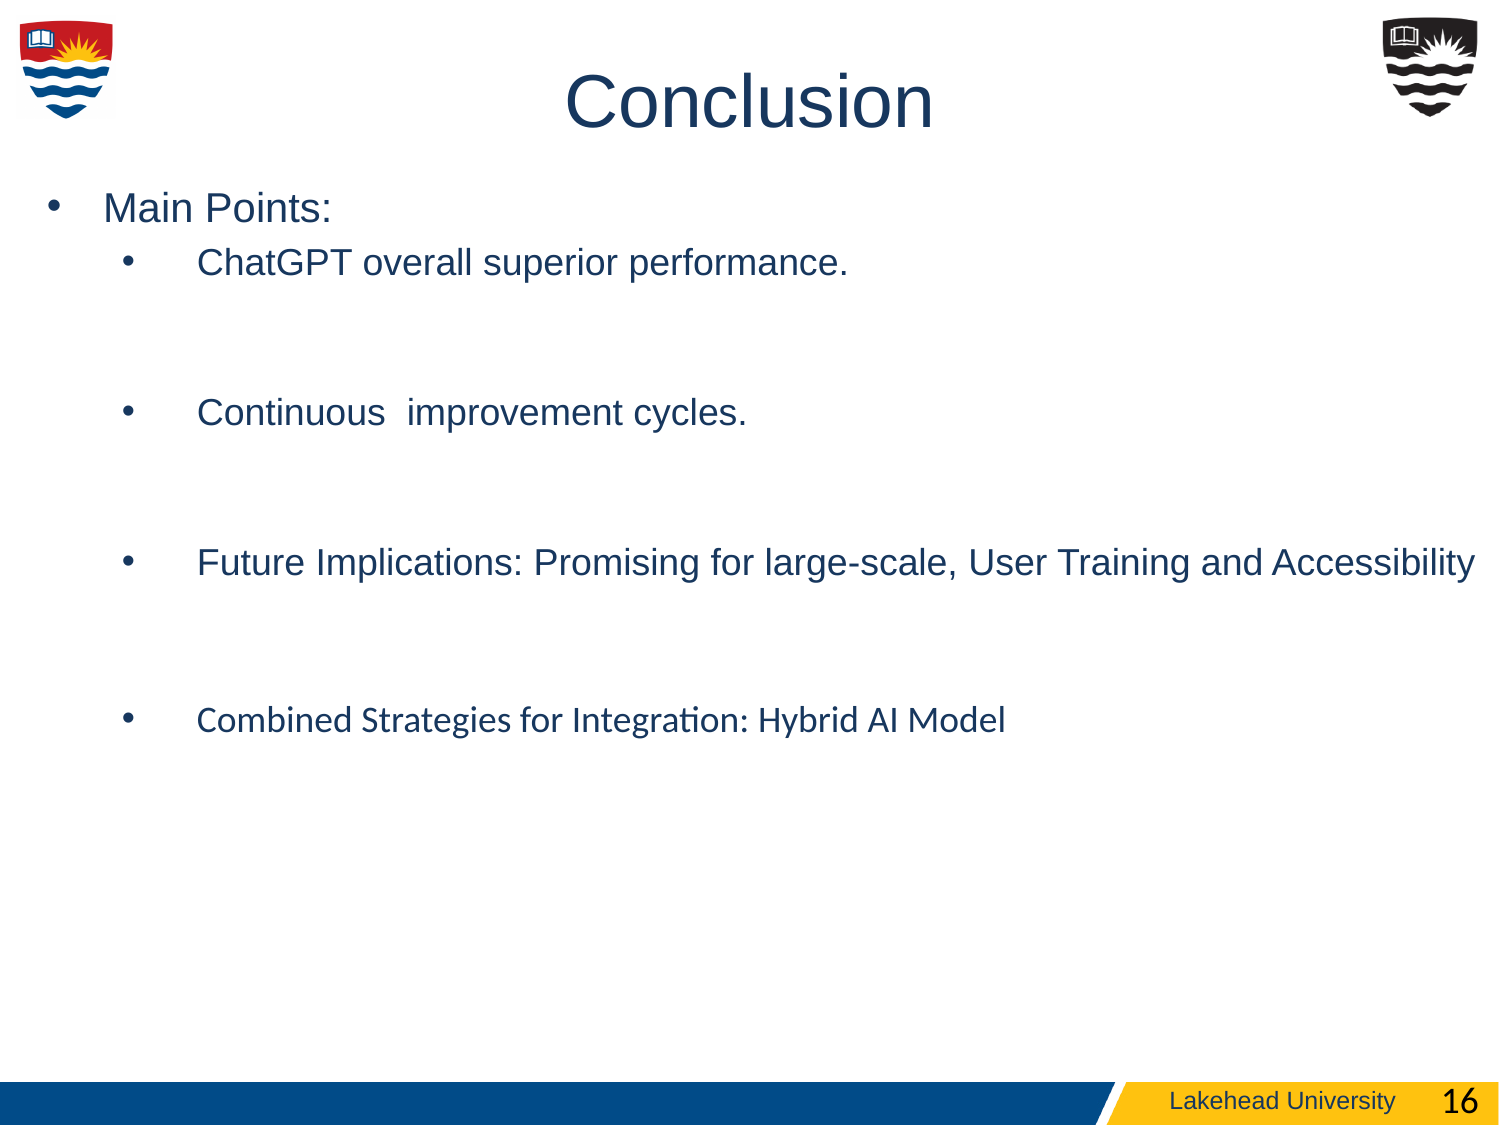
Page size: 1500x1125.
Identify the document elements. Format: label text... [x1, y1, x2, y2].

picture [0, 1082, 1426, 1125]
picture [15, 14, 117, 119]
text_box Main Points: ChatGPT overall superior performance. Continuous improvement cycles. Future Implications: Promising for large-scale, User Training and Accessibility Combined Strategies for Integration: Hybrid AI Model [32, 172, 1500, 844]
text_box 16 [1426, 1069, 1500, 1125]
title Conclusion [75, 45, 1425, 172]
picture [1371, 6, 1485, 119]
